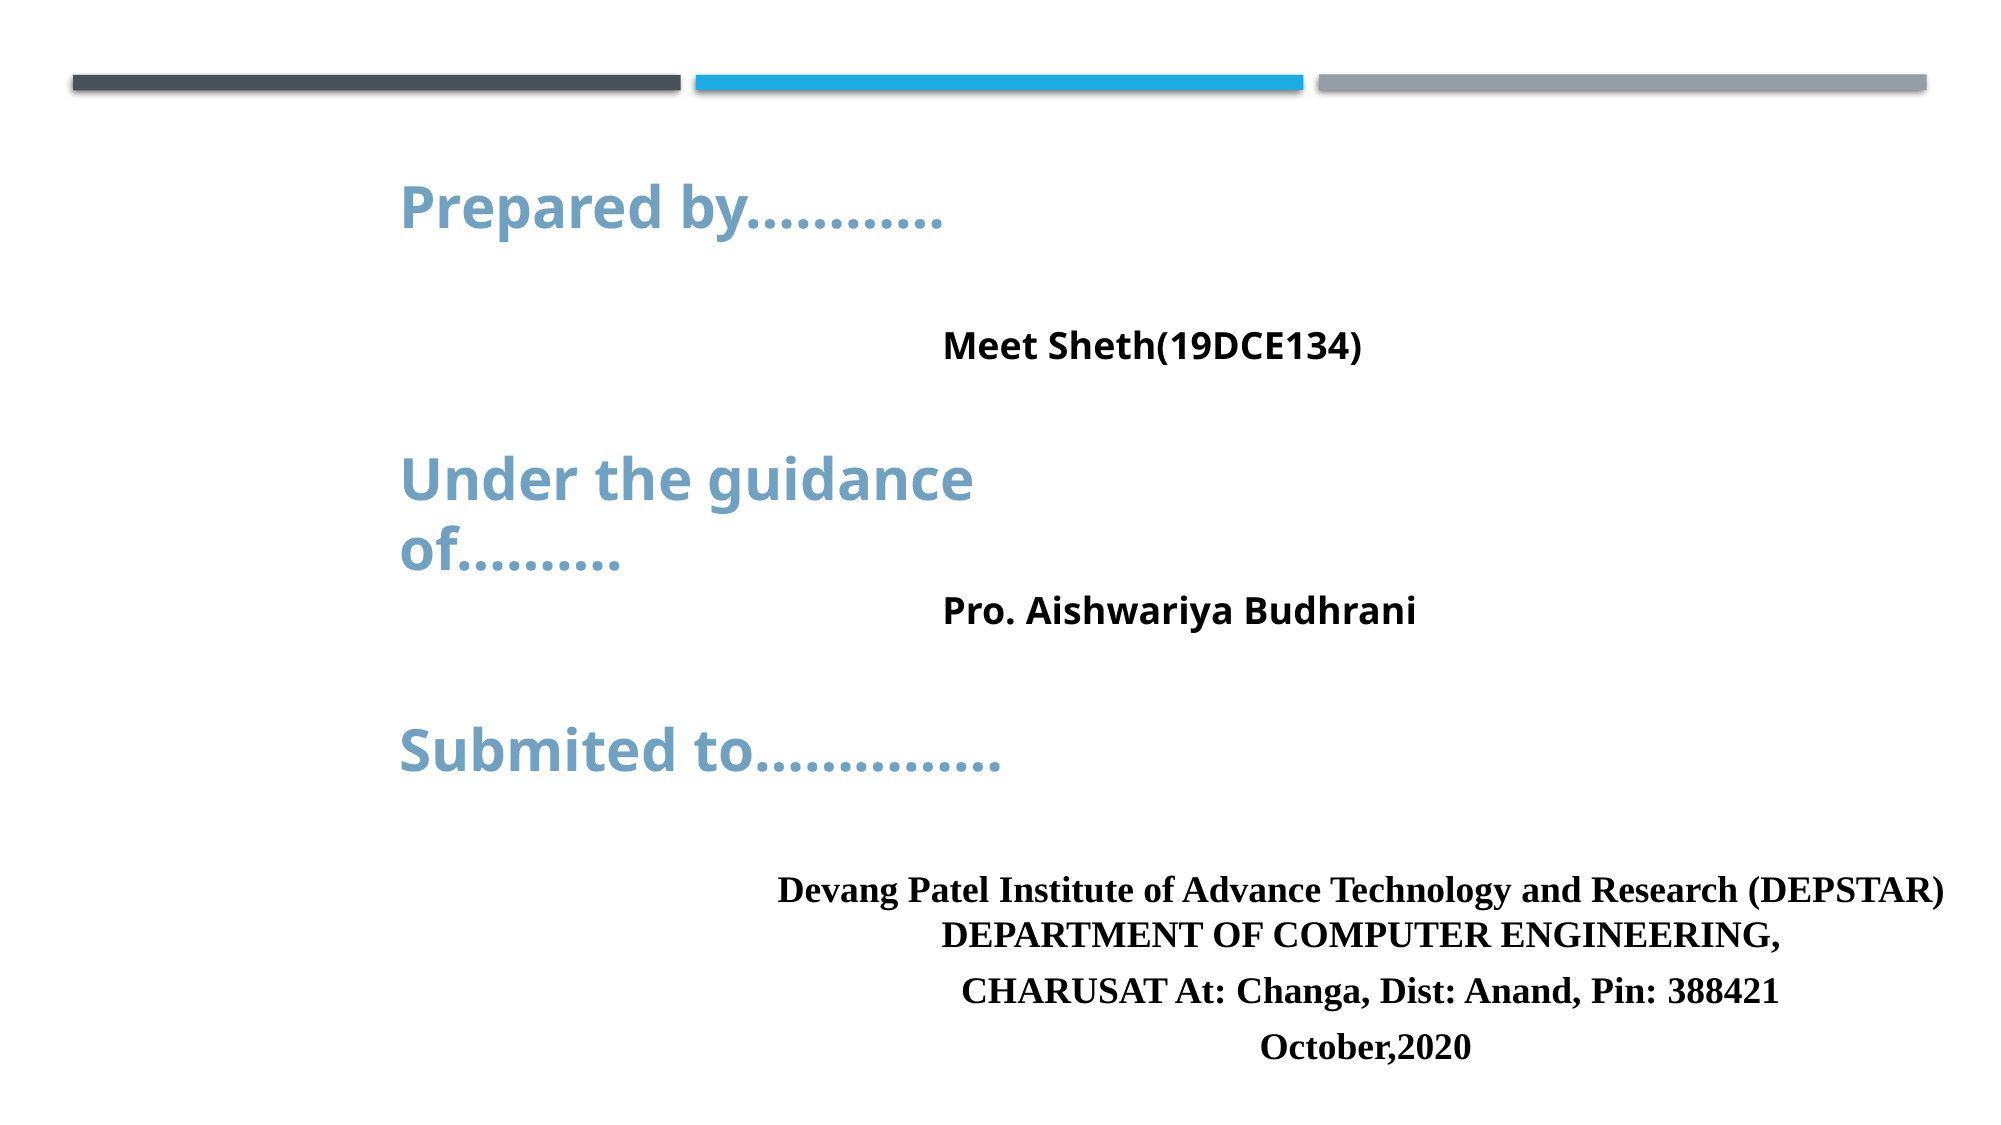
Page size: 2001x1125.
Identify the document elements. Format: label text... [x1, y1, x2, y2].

text_box Under the guidance of………. [384, 434, 1177, 590]
text_box Pro. Aishwariya Budhrani [927, 580, 1446, 640]
text_box Submited to…………… [384, 706, 1091, 791]
text_box Meet Sheth(19DCE134) [927, 314, 1427, 375]
text_box Devang Patel Institute of Advance Technology and Research (DEPSTAR) DEPARTMENT OF COMPUTER ENGINEERING, CHARUSAT At: Changa, Dist: Anand, Pin: 388421 October,2020 [737, 857, 1995, 1120]
text_box Prepared by………… [384, 163, 1448, 248]
